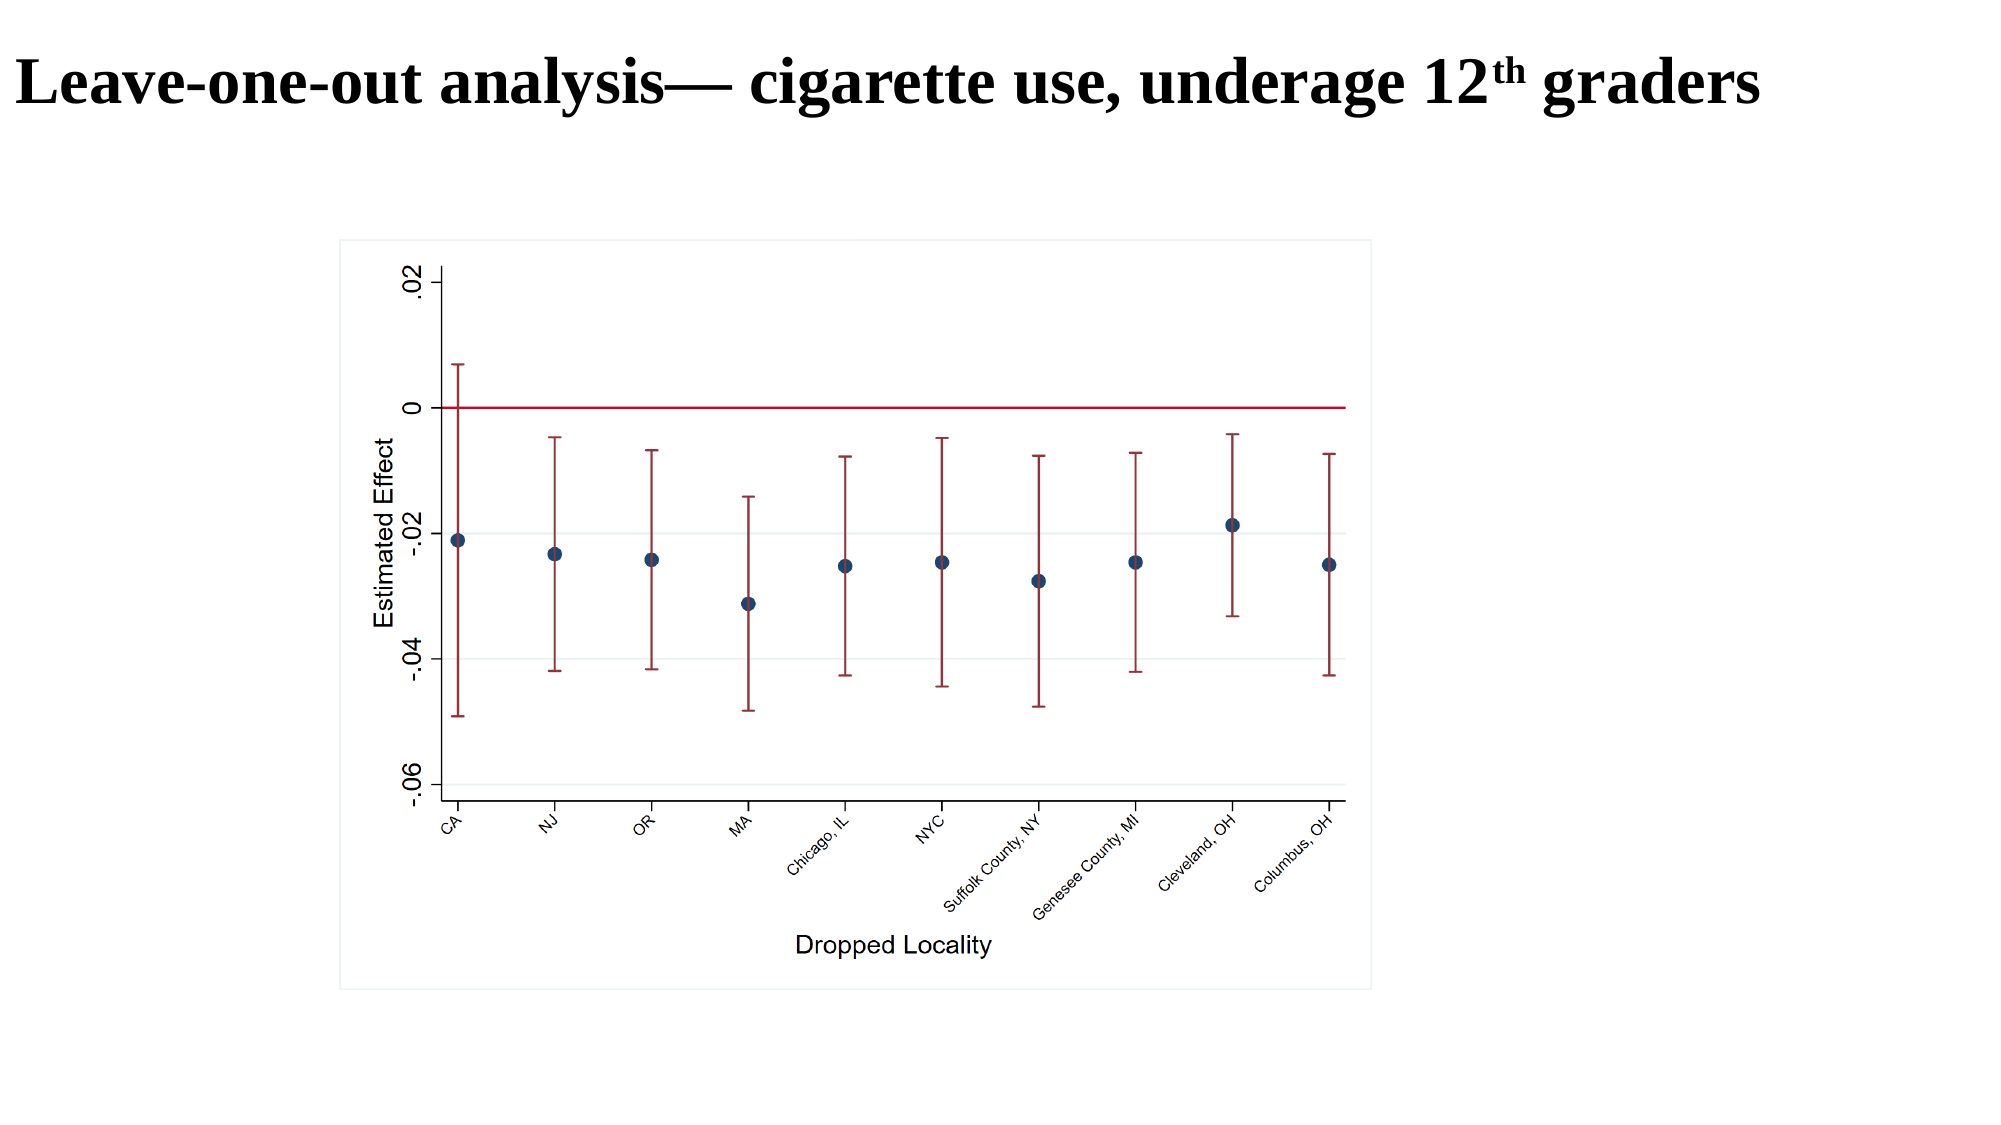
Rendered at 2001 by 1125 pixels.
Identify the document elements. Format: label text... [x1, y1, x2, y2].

title Leave-one-out analysis— cigarette use, underage 12th graders [0, 0, 2000, 164]
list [339, 239, 1372, 990]
